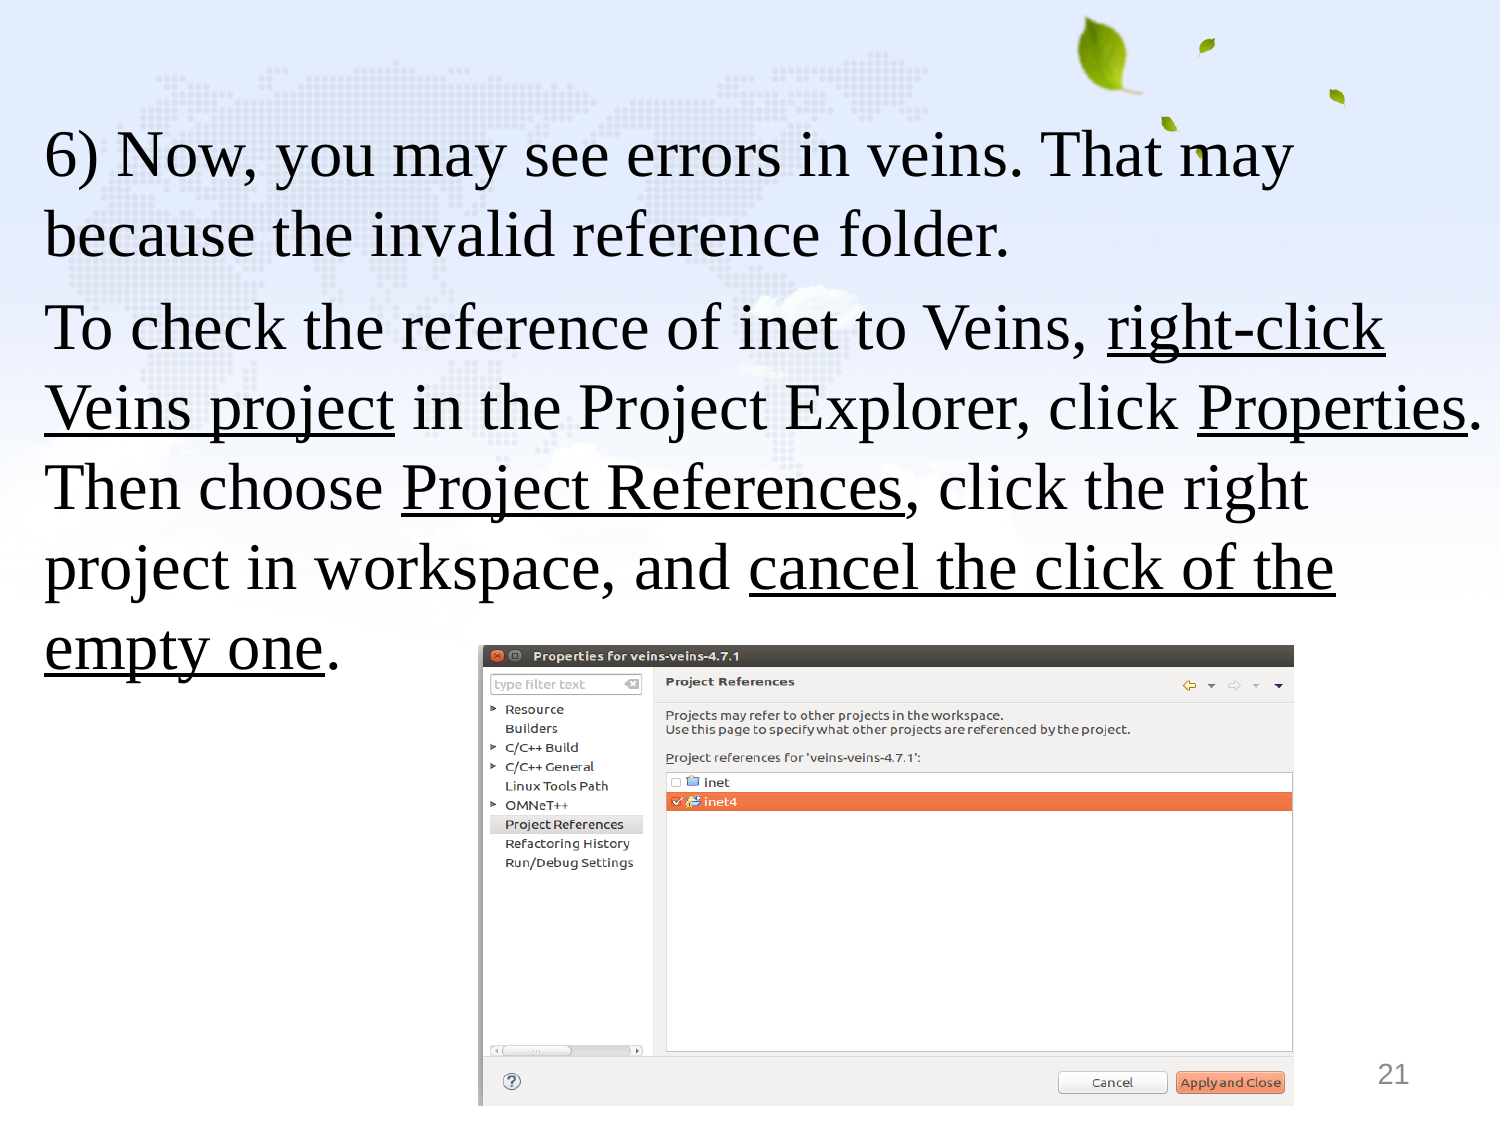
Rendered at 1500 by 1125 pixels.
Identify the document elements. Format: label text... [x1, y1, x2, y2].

picture [0, 0, 1500, 1125]
list 6) Now, you may see errors in veins. That may because the invalid reference folder. To check the reference of inet to Veins, right-click Veins project in the Project Explorer, click Properties. Then choose Project References, click the right project in workspace, and cancel the click of the empty one. [29, 101, 1500, 722]
slide_number 21 [1297, 1042, 1425, 1103]
